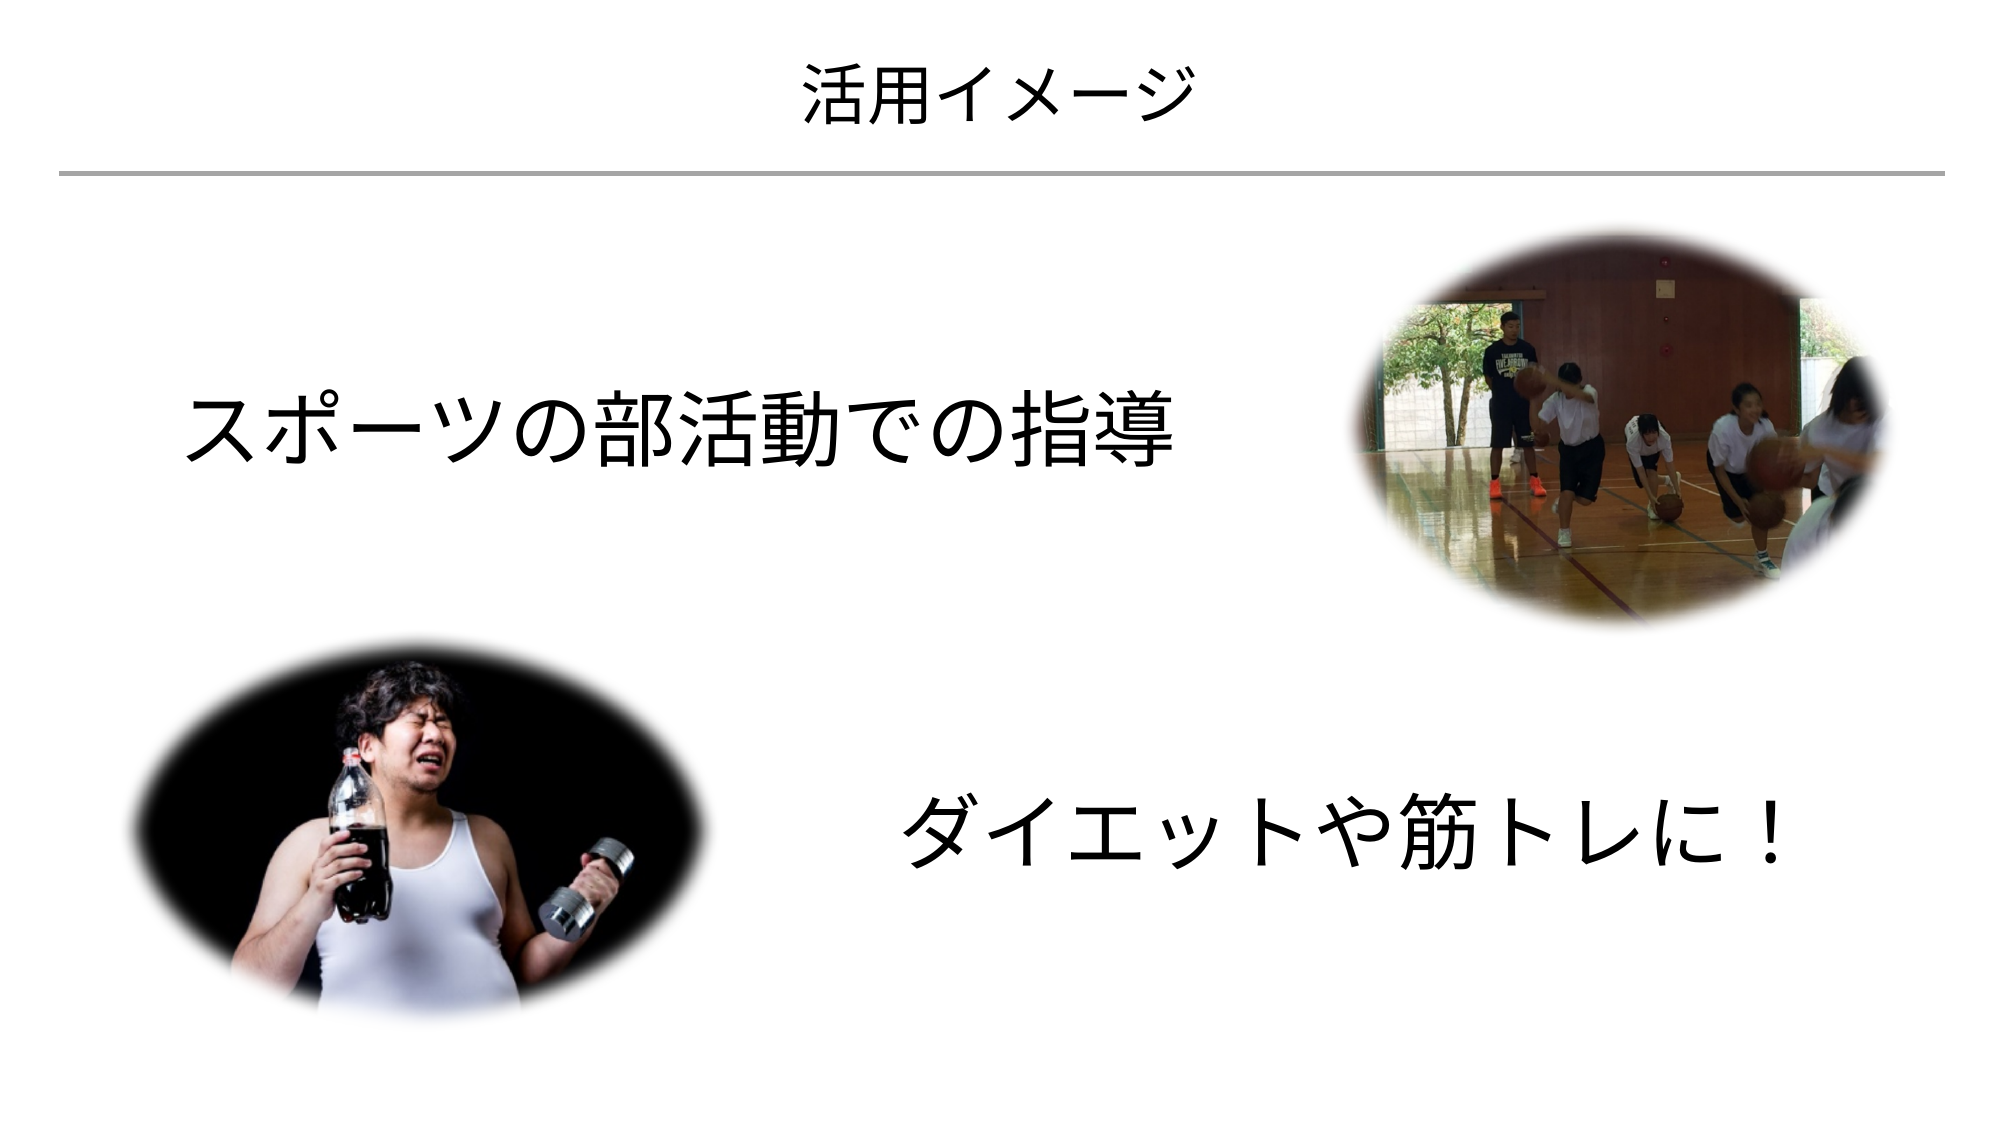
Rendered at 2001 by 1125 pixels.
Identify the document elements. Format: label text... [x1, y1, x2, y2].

picture [1339, 217, 1901, 639]
text_box スポーツの部活動での指導 [163, 369, 1191, 485]
text_box ダイエットや筋トレに！ [883, 772, 1829, 888]
picture [116, 628, 722, 1033]
text_box 活用イメージ [0, 45, 2000, 141]
